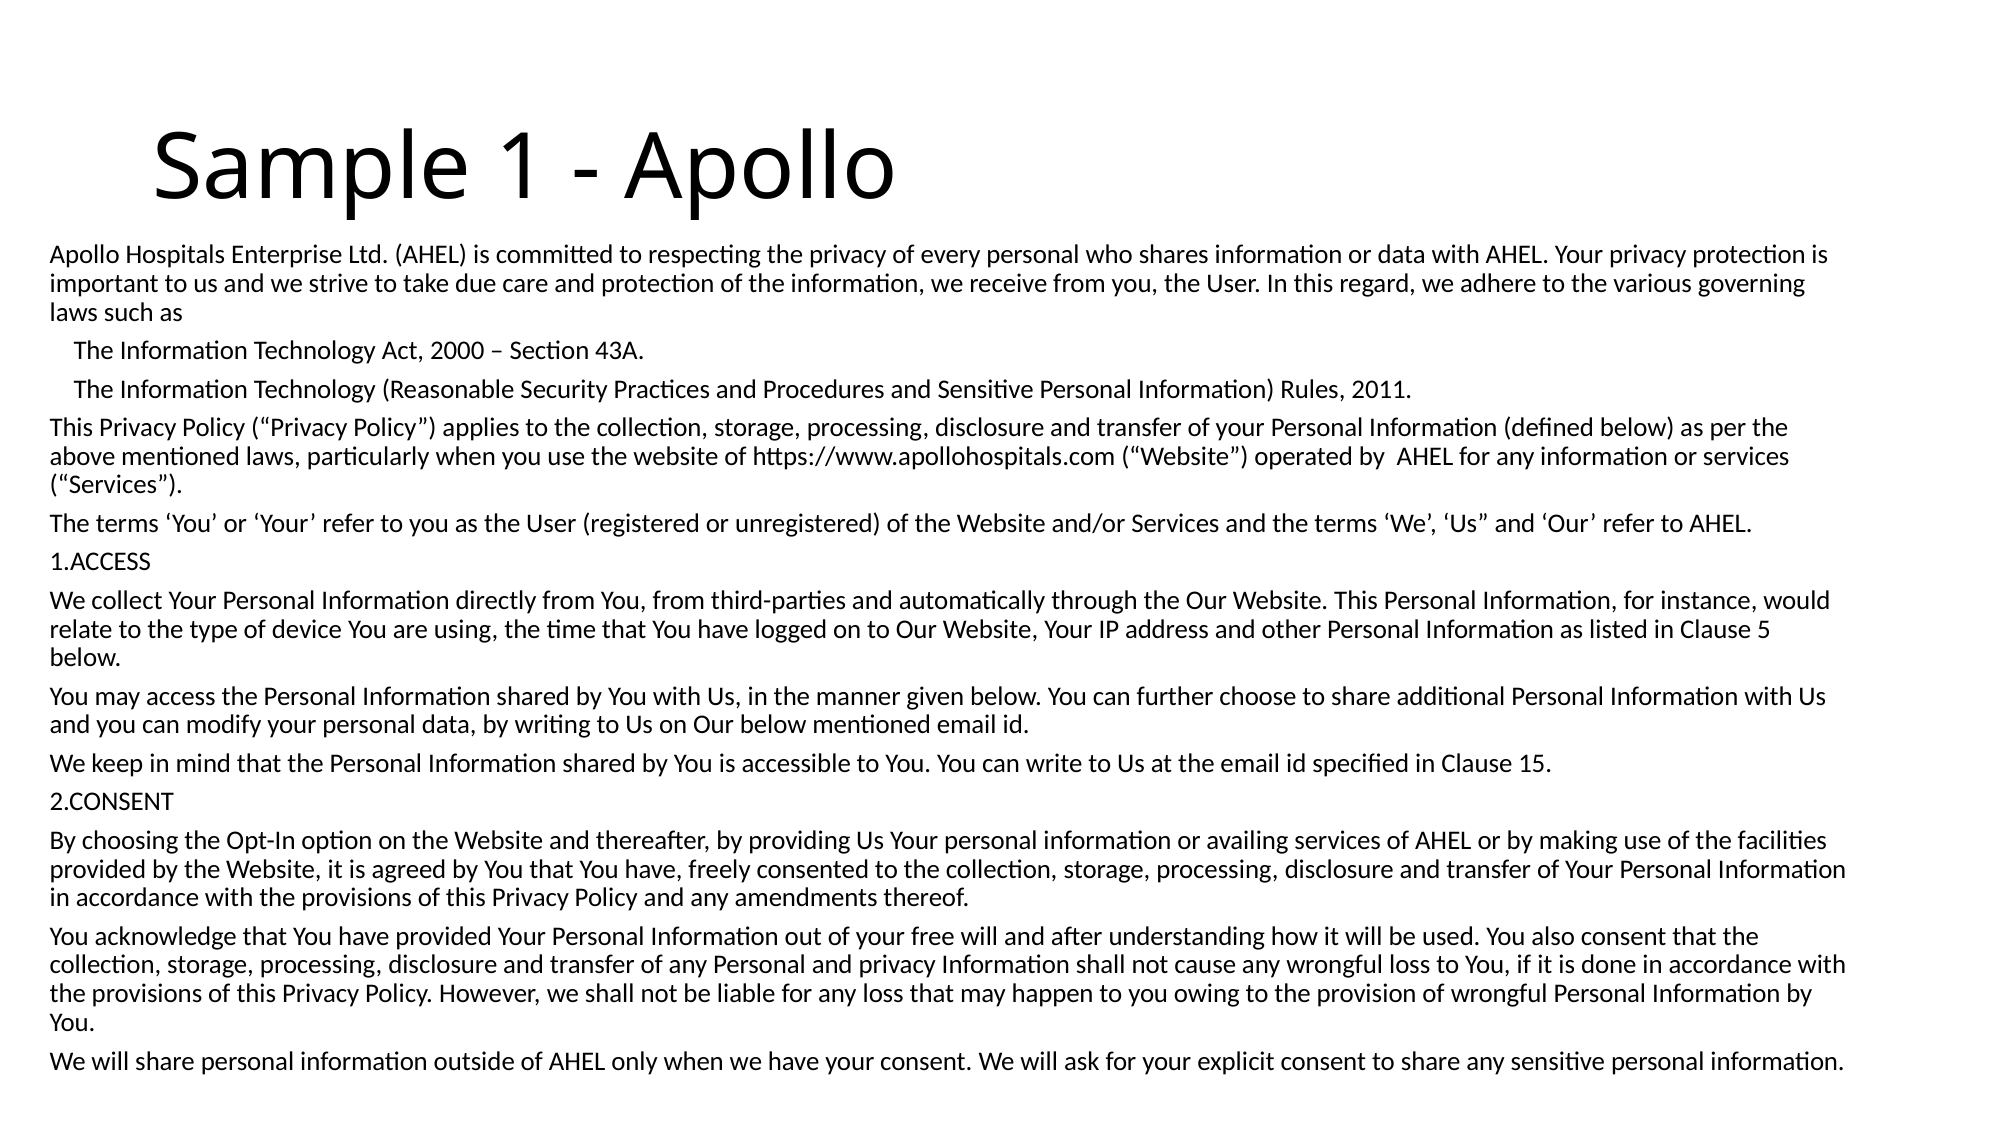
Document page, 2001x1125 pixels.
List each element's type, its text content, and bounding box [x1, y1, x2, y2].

title Sample 1 - Apollo [137, 59, 1863, 233]
list Apollo Hospitals Enterprise Ltd. (AHEL) is committed to respecting the privacy of every personal who shares information or data with AHEL. Your privacy protection is important to us and we strive to take due care and protection of the information, we receive from you, the User. In this regard, we adhere to the various governing laws such as The Information Technology Act, 2000 – Section 43A. The Information Technology (Reasonable Security Practices and Procedures and Sensitive Personal Information) Rules, 2011. This Privacy Policy (“Privacy Policy”) applies to the collection, storage, processing, disclosure and transfer of your Personal Information (defined below) as per the above mentioned laws, particularly when you use the website of https://www.apollohospitals.com (“Website”) operated by AHEL for any information or services (“Services”). The terms ‘You’ or ‘Your’ refer to you as the User (registered or unregistered) of the Website and/or Services and the terms ‘We’, ‘Us” and ‘Our’ refer to AHEL. 1.ACCESS We collect Your Personal Information directly from You, from third-parties and automatically through the Our Website. This Personal Information, for instance, would relate to the type of device You are using, the time that You have logged on to Our Website, Your IP address and other Personal Information as listed in Clause 5 below. You may access the Personal Information shared by You with Us, in the manner given below. You can further choose to share additional Personal Information with Us and you can modify your personal data, by writing to Us on Our below mentioned email id. We keep in mind that the Personal Information shared by You is accessible to You. You can write to Us at the email id specified in Clause 15. 2.CONSENT By choosing the Opt-In option on the Website and thereafter, by providing Us Your personal information or availing services of AHEL or by making use of the facilities provided by the Website, it is agreed by You that You have, freely consented to the collection, storage, processing, disclosure and transfer of Your Personal Information in accordance with the provisions of this Privacy Policy and any amendments thereof. You acknowledge that You have provided Your Personal Information out of your free will and after understanding how it will be used. You also consent that the collection, storage, processing, disclosure and transfer of any Personal and privacy Information shall not cause any wrongful loss to You, if it is done in accordance with the provisions of this Privacy Policy. However, we shall not be liable for any loss that may happen to you owing to the provision of wrongful Personal Information by You. We will share personal information outside of AHEL only when we have your consent. We will ask for your explicit consent to share any sensitive personal information. [34, 233, 1863, 1107]
